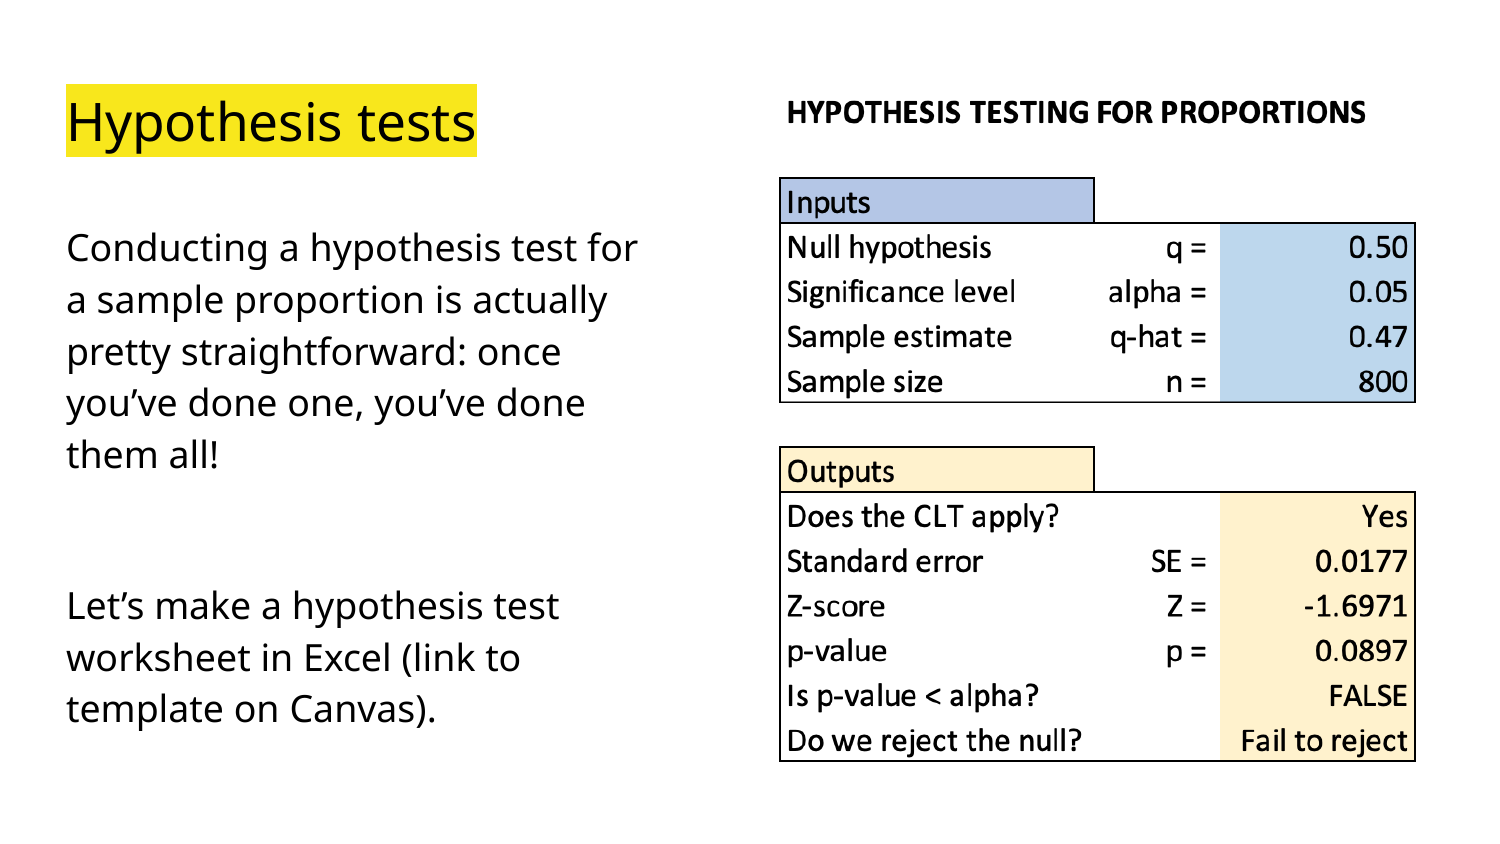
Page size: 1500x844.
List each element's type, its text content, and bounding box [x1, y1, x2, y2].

picture [759, 72, 1450, 803]
title Hypothesis tests [51, 72, 758, 167]
list Conducting a hypothesis test for a sample proportion is actually pretty straightforward: once you’ve done one, you’ve done them all! Let’s make a hypothesis test worksheet in Excel (link to template on Canvas). [51, 202, 684, 750]
